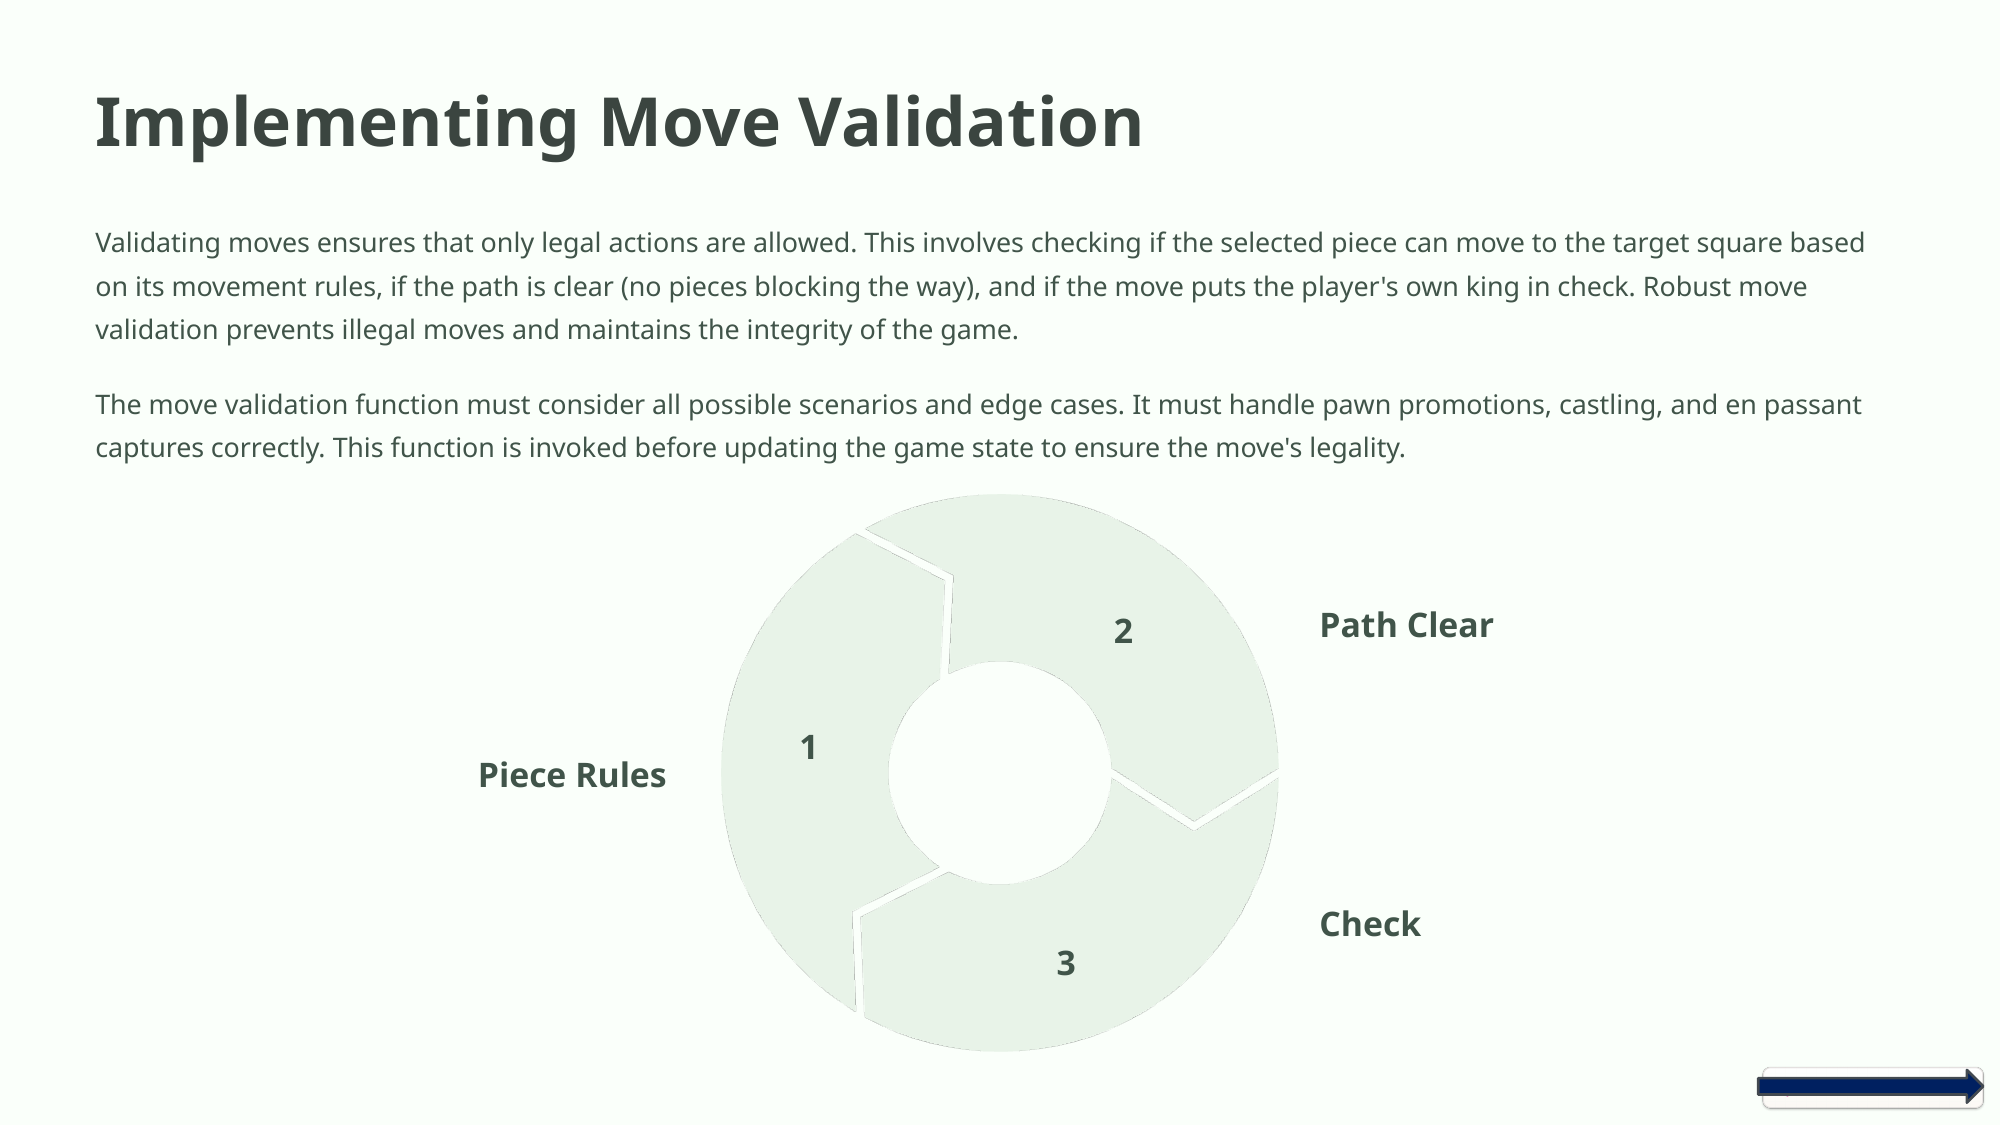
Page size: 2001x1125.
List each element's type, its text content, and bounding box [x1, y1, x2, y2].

picture [720, 493, 1279, 1052]
text_box Piece Rules [325, 751, 667, 795]
text_box Validating moves ensures that only legal actions are allowed. This involves checking if the selected piece can move to the target square based on its movement rules, if the path is clear (no pieces blocking the way), and if the move puts the player's own king in check. Robust move validation prevents illegal moves and maintains the integrity of the game. [95, 214, 1905, 346]
text_box Check [1319, 901, 1661, 944]
picture [1755, 1059, 1991, 1116]
text_box The move validation function must consider all possible scenarios and edge cases. It must handle pawn promotions, castling, and en passant captures correctly. This function is invoked before updating the game state to ensure the move's legality. [95, 376, 1905, 464]
text_box [1756, 1068, 1985, 1104]
text_box Implementing Move Validation [95, 75, 1161, 161]
text_box Path Clear [1319, 602, 1661, 645]
